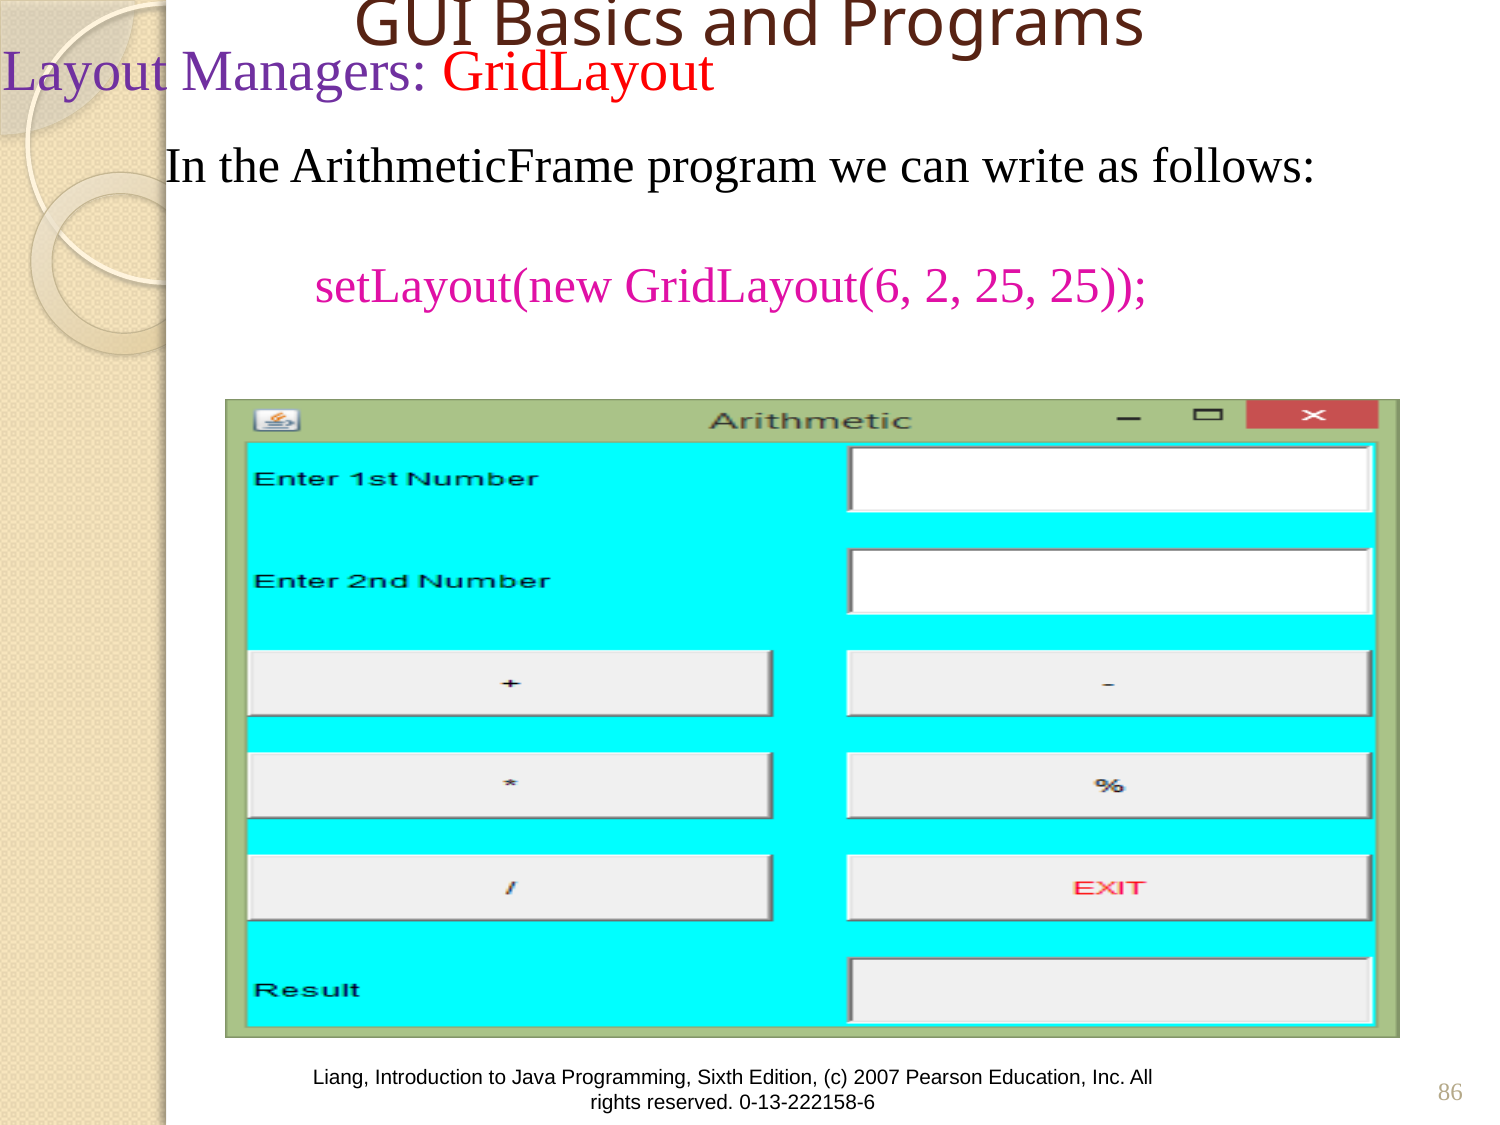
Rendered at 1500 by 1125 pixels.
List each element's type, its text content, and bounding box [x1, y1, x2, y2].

text_box In the ArithmeticFrame program we can write as follows: setLayout(new GridLayout(6, 2, 25, 25)); [150, 124, 1463, 380]
title GUI Basics and Programs [112, 0, 1388, 24]
slide_number 86 [1413, 1034, 1488, 1113]
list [224, 399, 1401, 1038]
text_box Layout Managers: GridLayout [0, 24, 1450, 113]
